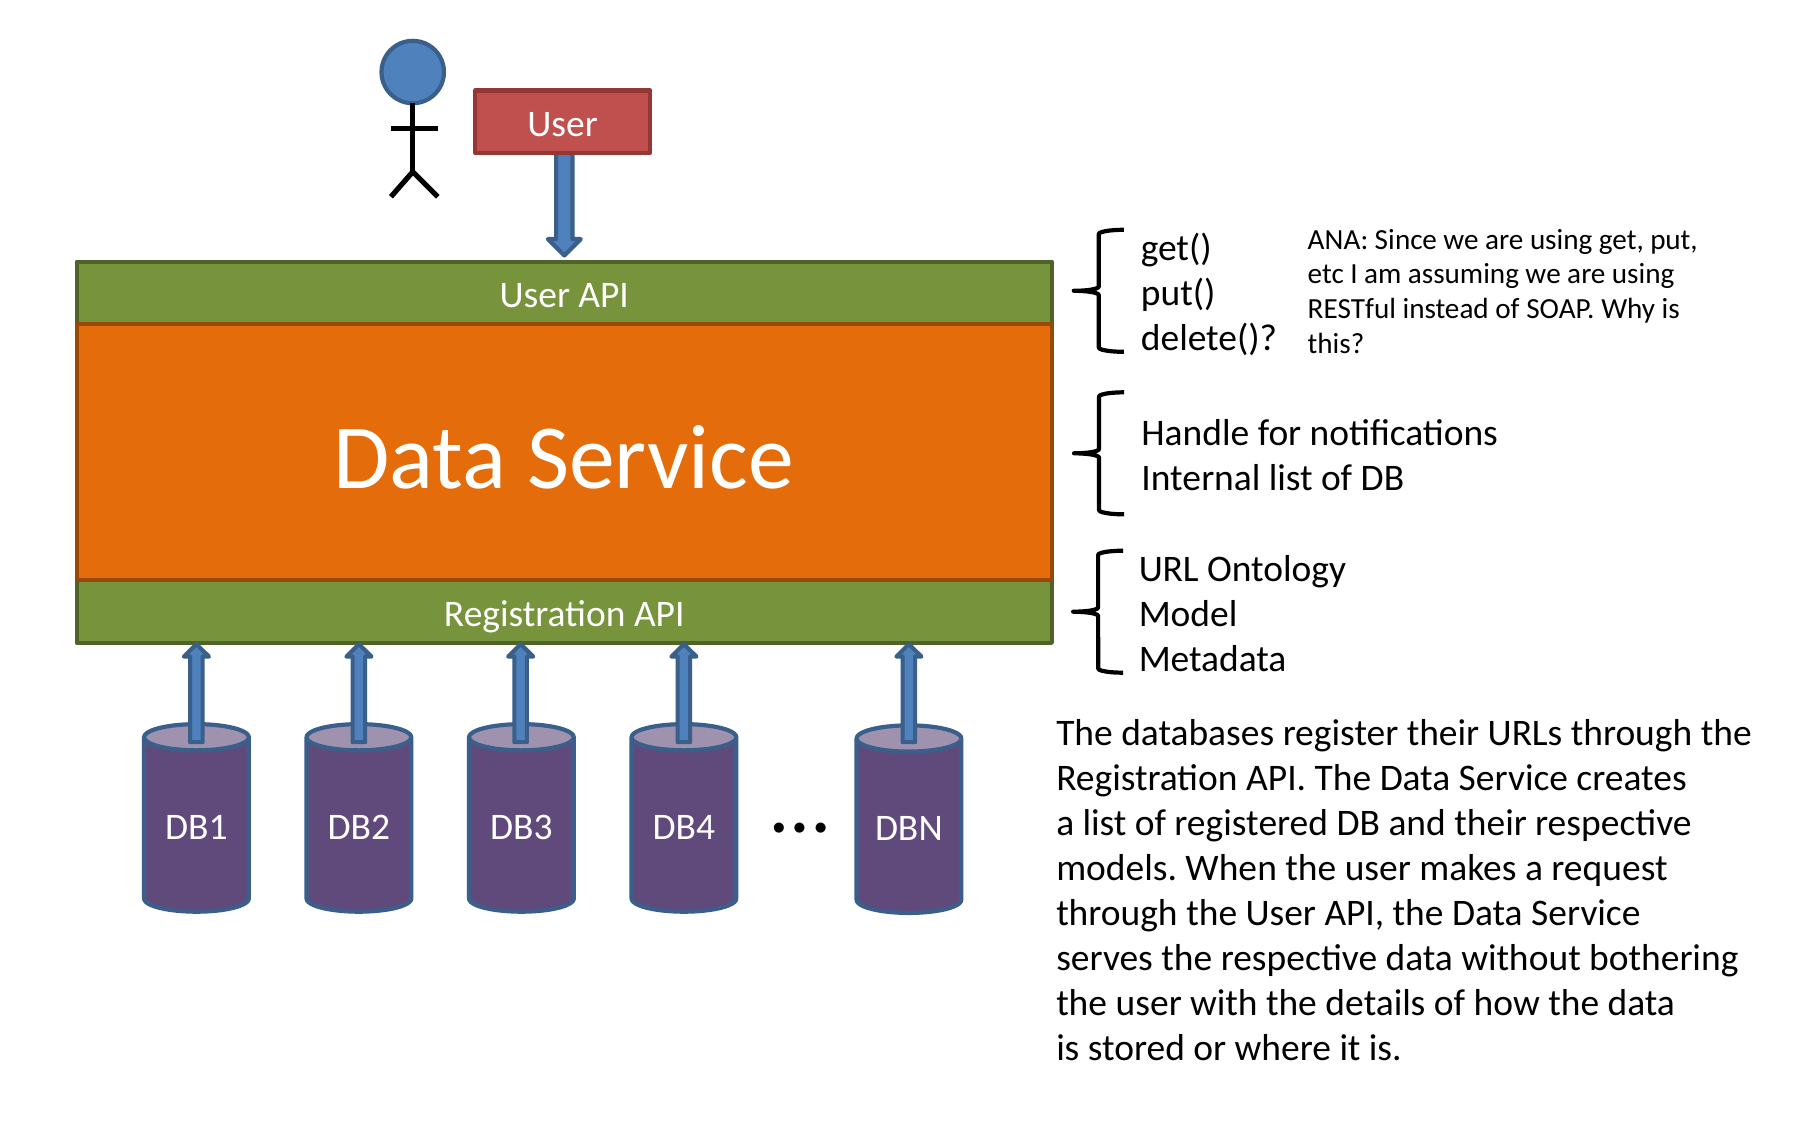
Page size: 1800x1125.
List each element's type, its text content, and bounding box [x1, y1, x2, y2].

text_box DB1 [141, 722, 251, 914]
text_box [545, 155, 583, 258]
text_box DB3 [466, 722, 576, 914]
text_box [894, 642, 924, 745]
text_box [669, 642, 699, 745]
text_box The databases register their URLs through the Registration API. The Data Service creates a list of registered DB and their respective models. When the user makes a request through the User API, the Data Service serves the respective data without bothering the user with the details of how the data is stored or where it is. [1041, 700, 1777, 1121]
text_box DBN [854, 723, 964, 916]
text_box Handle for notifications Internal list of DB [1126, 400, 1514, 505]
text_box [344, 642, 374, 745]
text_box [390, 171, 413, 197]
text_box User API [75, 260, 1054, 323]
text_box Registration API [75, 582, 1054, 645]
text_box URL Ontology Model Metadata [1123, 536, 1362, 687]
text_box User [473, 88, 652, 155]
text_box get() put() delete()? [1126, 215, 1293, 366]
text_box [379, 38, 447, 106]
text_box [181, 642, 211, 745]
text_box [1073, 229, 1124, 353]
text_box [413, 171, 439, 197]
text_box [1072, 549, 1123, 674]
text_box Data Service [75, 322, 1054, 582]
text_box DB4 [629, 722, 739, 914]
text_box ANA: Since we are using get, put, etc I am assuming we are using RESTful instead of SOAP. Why is this? [1293, 212, 1748, 368]
text_box … [757, 742, 845, 857]
text_box DB2 [304, 722, 414, 914]
text_box [506, 642, 536, 745]
text_box [1073, 391, 1125, 516]
